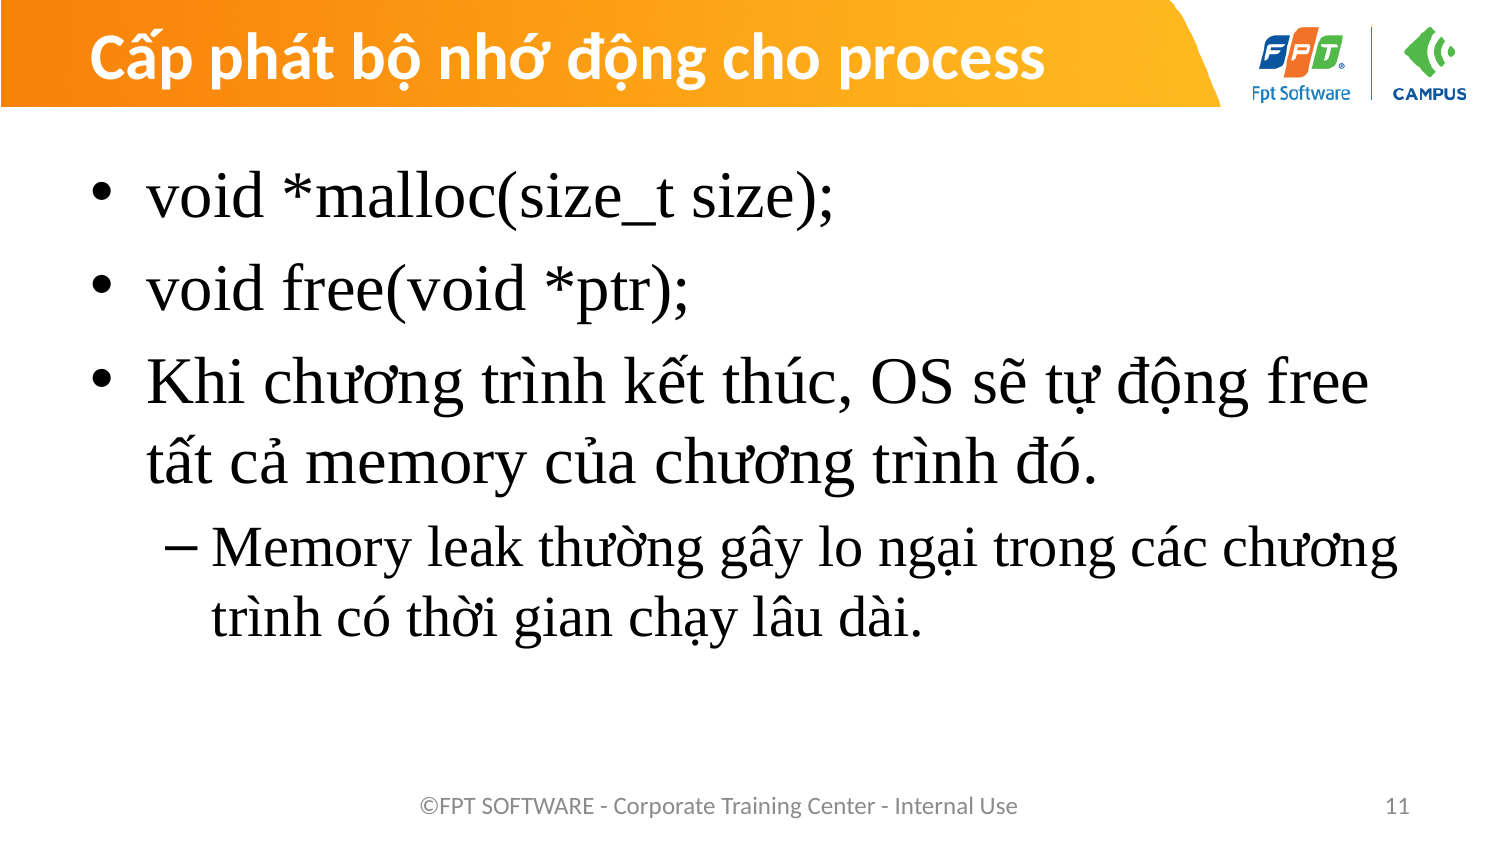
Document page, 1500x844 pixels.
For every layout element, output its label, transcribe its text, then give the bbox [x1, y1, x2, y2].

title Cấp phát bộ nhớ động cho process [75, 0, 1176, 106]
list void *malloc(size_t size); void free(void *ptr); Khi chương trình kết thúc, OS sẽ tự động free tất cả memory của chương trình đó. Memory leak thường gây lo ngại trong các chương trình có thời gian chạy lâu dài. [75, 142, 1425, 754]
footer ©FPT SOFTWARE - Corporate Training Center - Internal Use [395, 782, 1043, 827]
slide_number 11 [1074, 782, 1425, 827]
picture [1, 0, 1499, 844]
